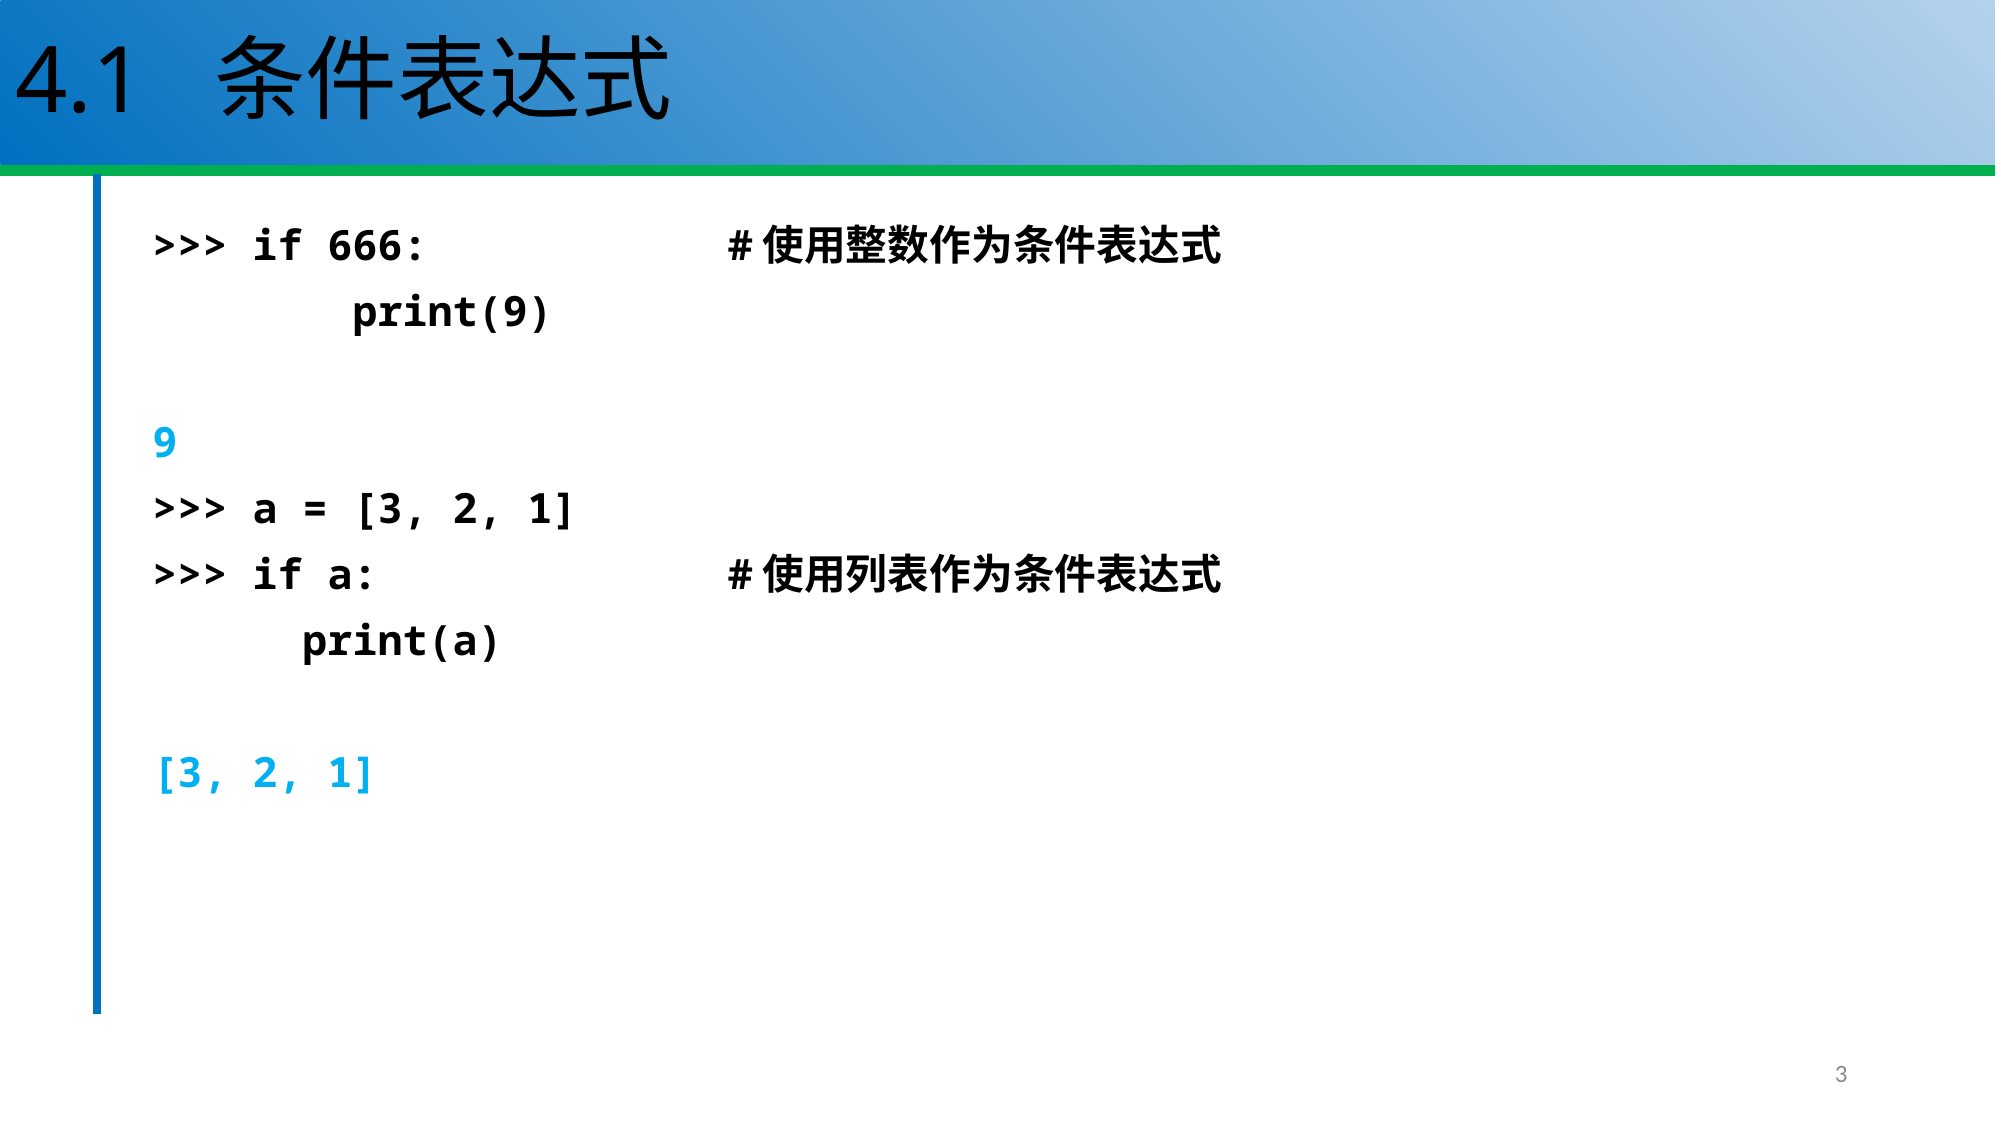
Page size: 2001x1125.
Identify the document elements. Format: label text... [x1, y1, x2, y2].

slide_number 3 [1412, 1042, 1863, 1103]
list >>> if 666: #使用整数作为条件表达式 print(9) 9 >>> a = [3, 2, 1] >>> if a: #使用列表作为条件表达式 print(a) [3, 2, 1] [137, 216, 1863, 978]
title 4.1 条件表达式 [0, 0, 1995, 165]
